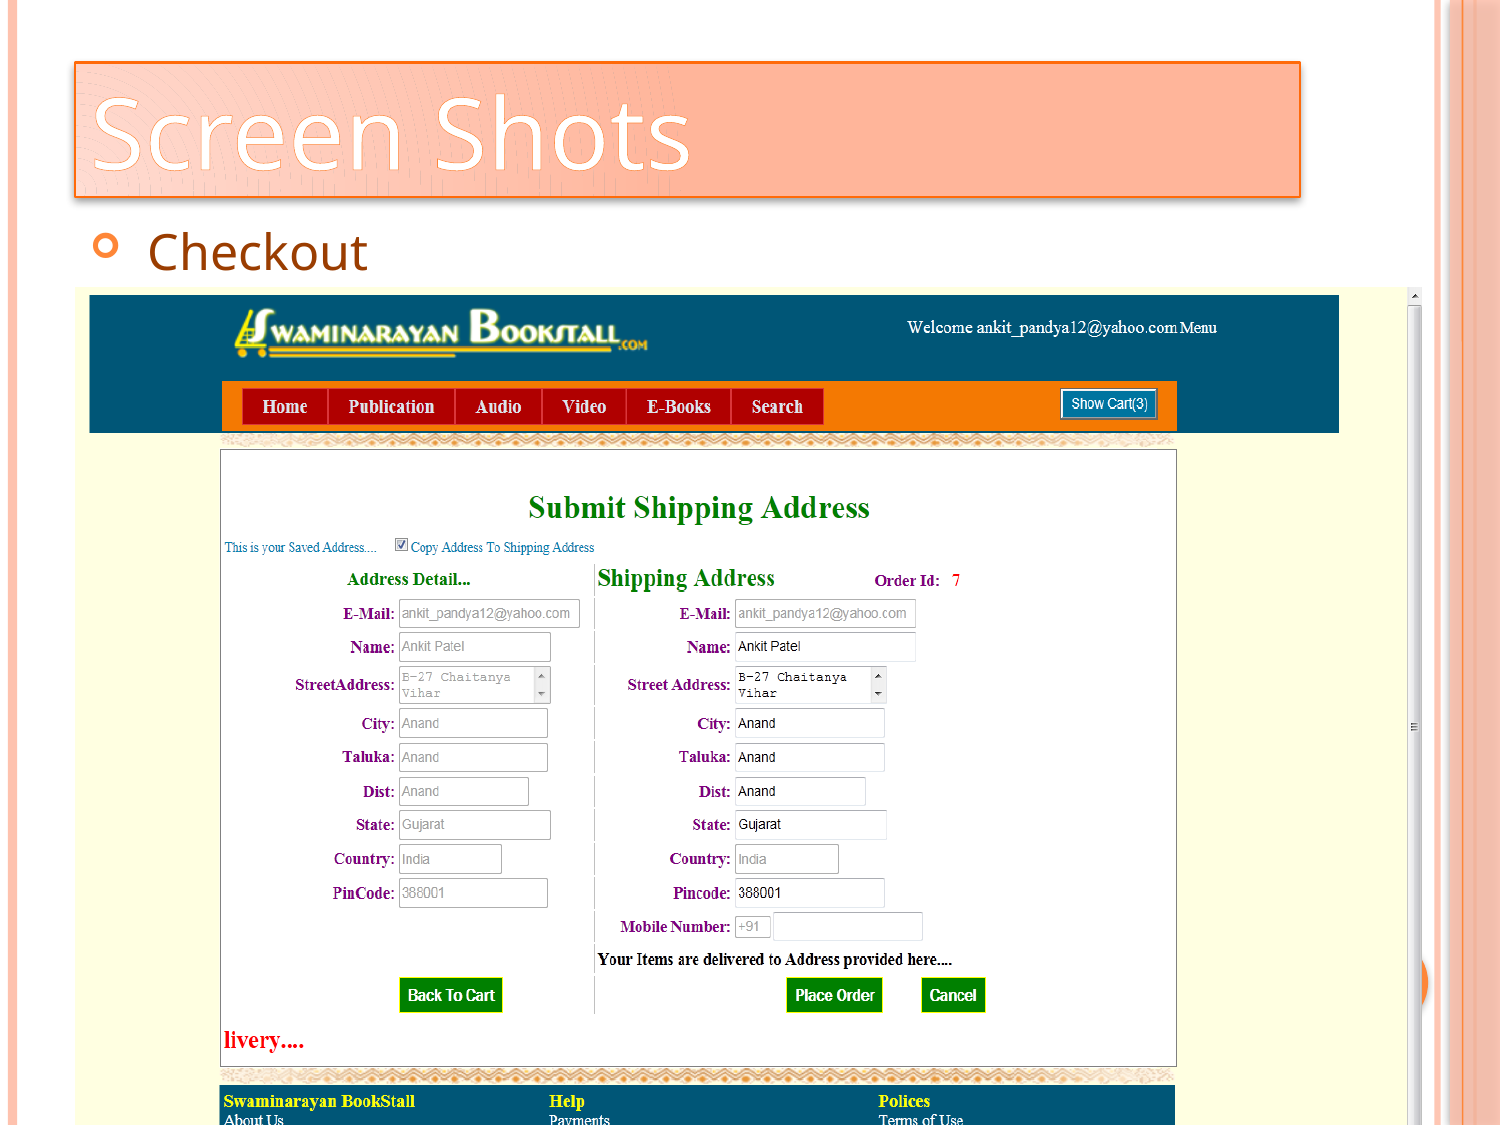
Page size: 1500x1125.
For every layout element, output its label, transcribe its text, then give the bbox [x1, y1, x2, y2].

picture [286, 1099, 292, 1106]
picture [373, 1096, 379, 1106]
picture [74, 286, 1423, 1125]
list Checkout [74, 212, 1301, 285]
text_box Screen Shots [74, 61, 1301, 198]
